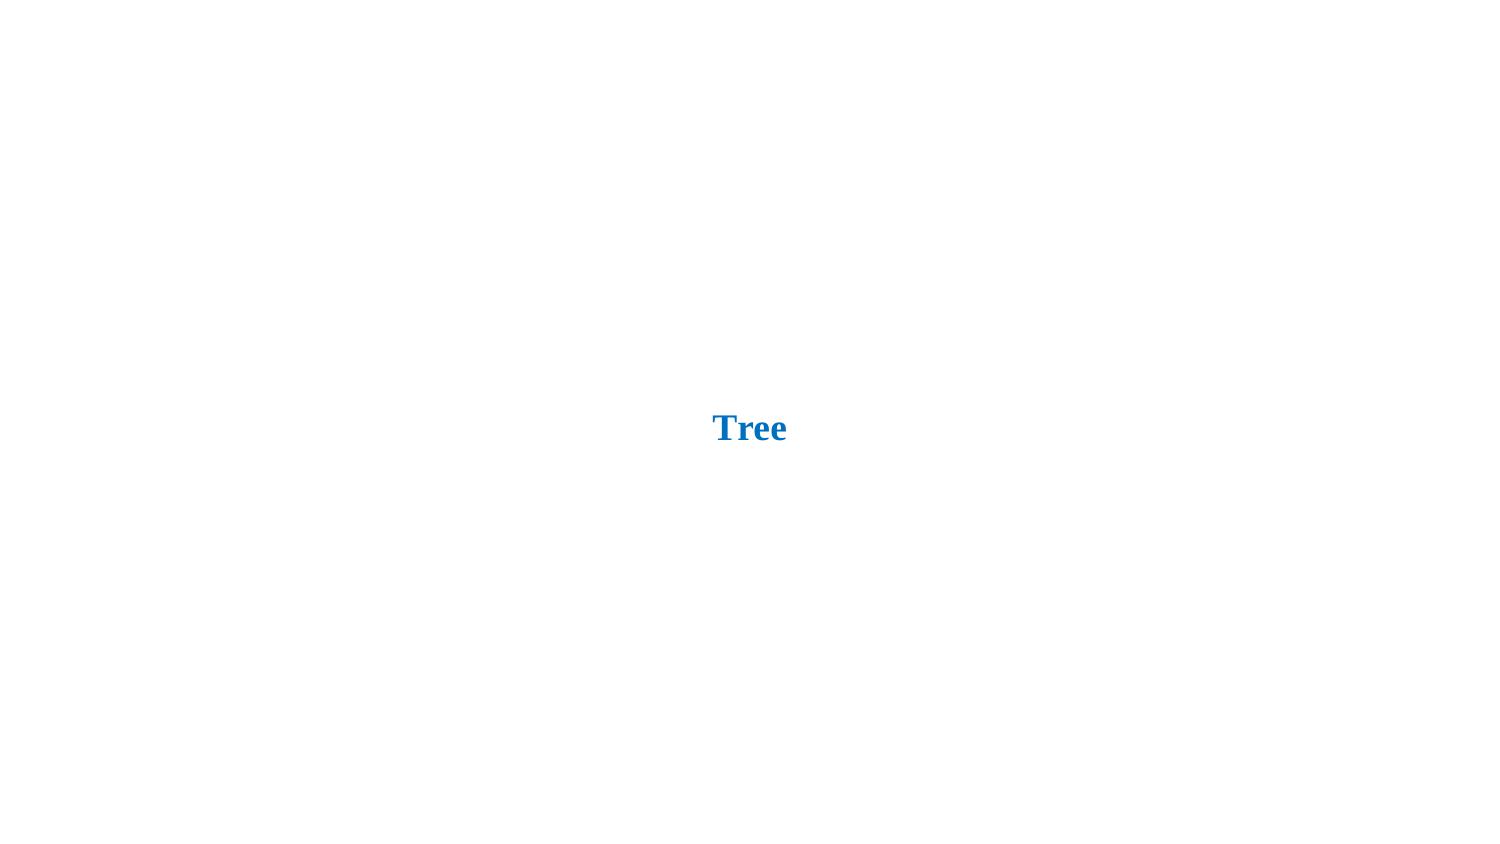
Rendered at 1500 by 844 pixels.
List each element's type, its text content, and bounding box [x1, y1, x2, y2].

text_box Tree [710, 400, 790, 448]
